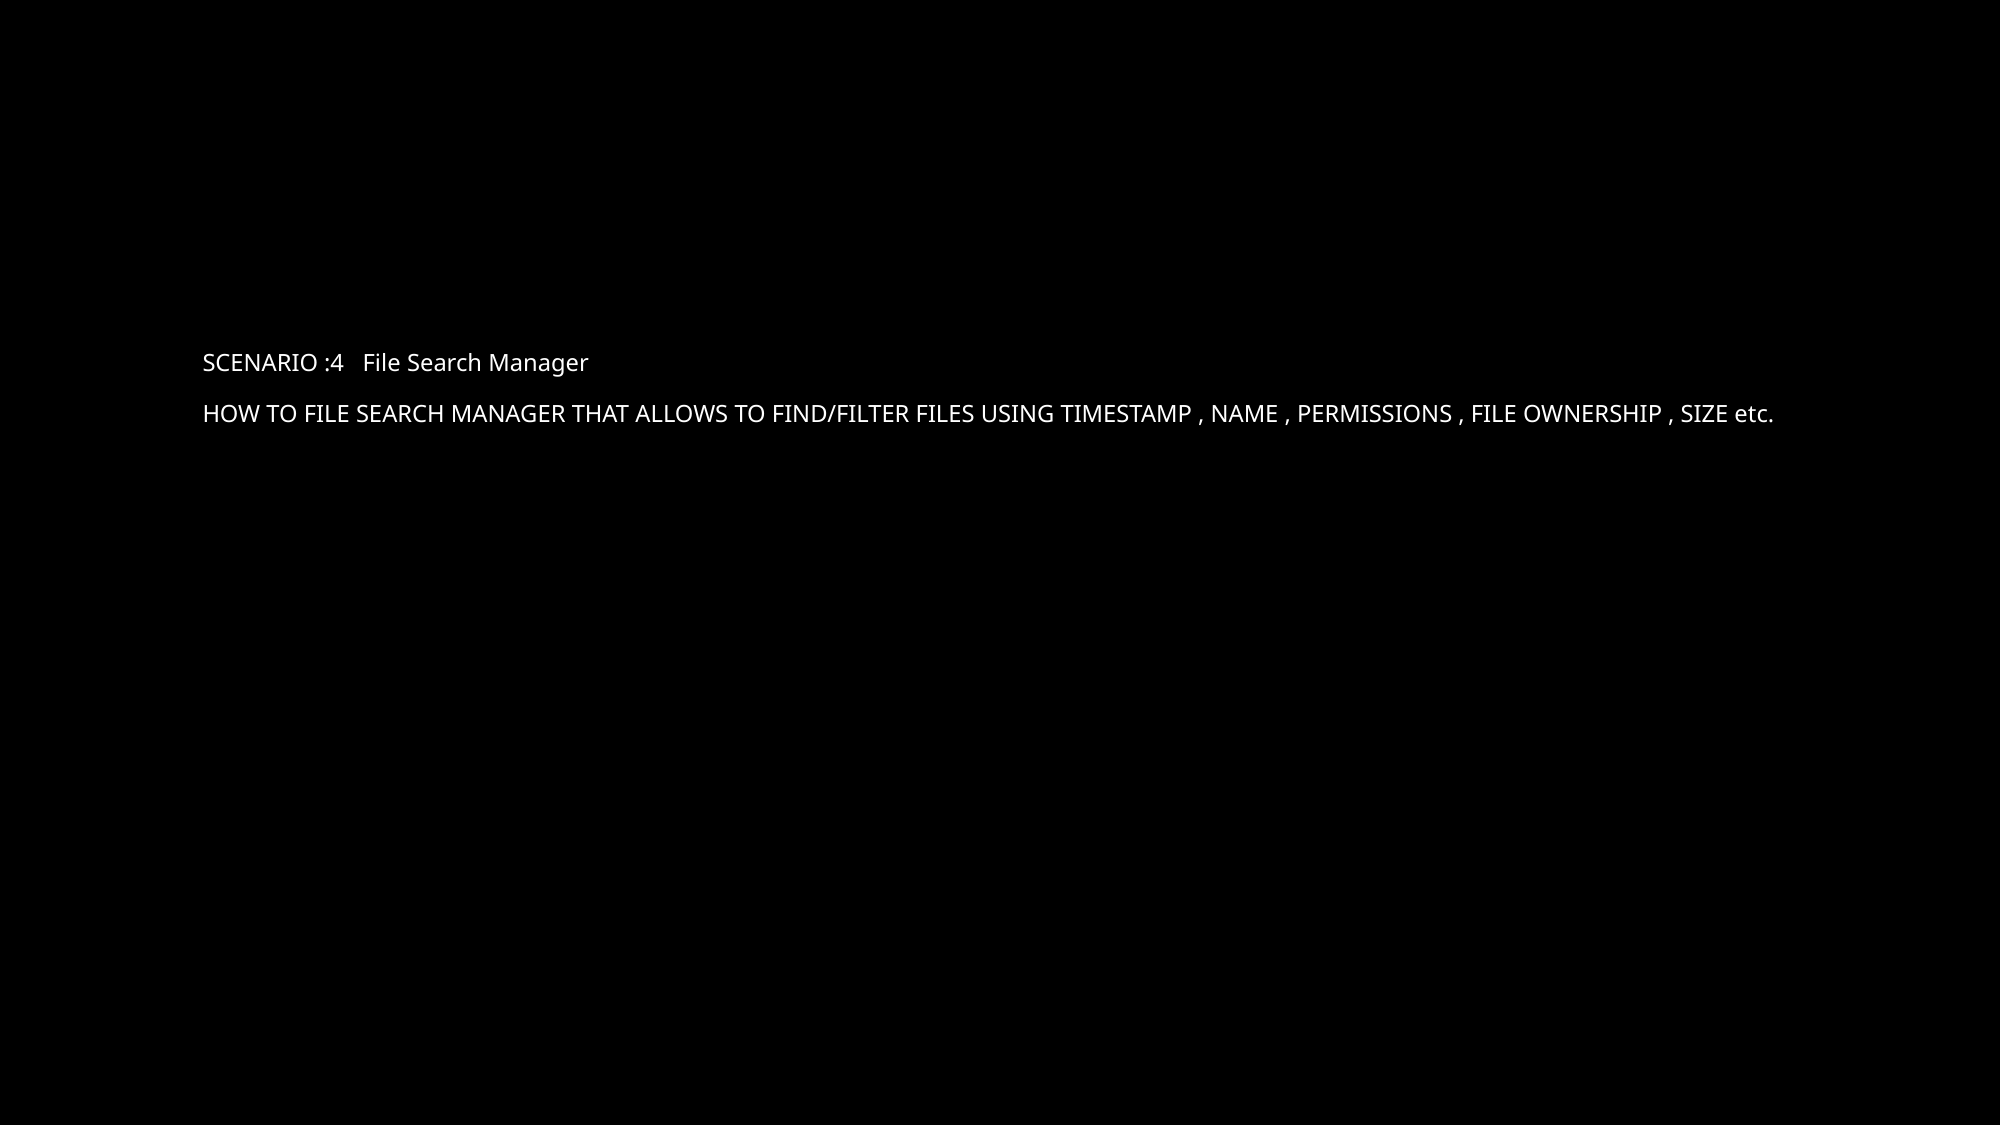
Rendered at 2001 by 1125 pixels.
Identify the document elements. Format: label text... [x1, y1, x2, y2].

title SCENARIO :4 File Search Manager HOW TO FILE SEARCH MANAGER THAT ALLOWS TO FIND/FILTER FILES USING TIMESTAMP , NAME , PERMISSIONS , FILE OWNERSHIP , SIZE etc. [187, 282, 1813, 525]
